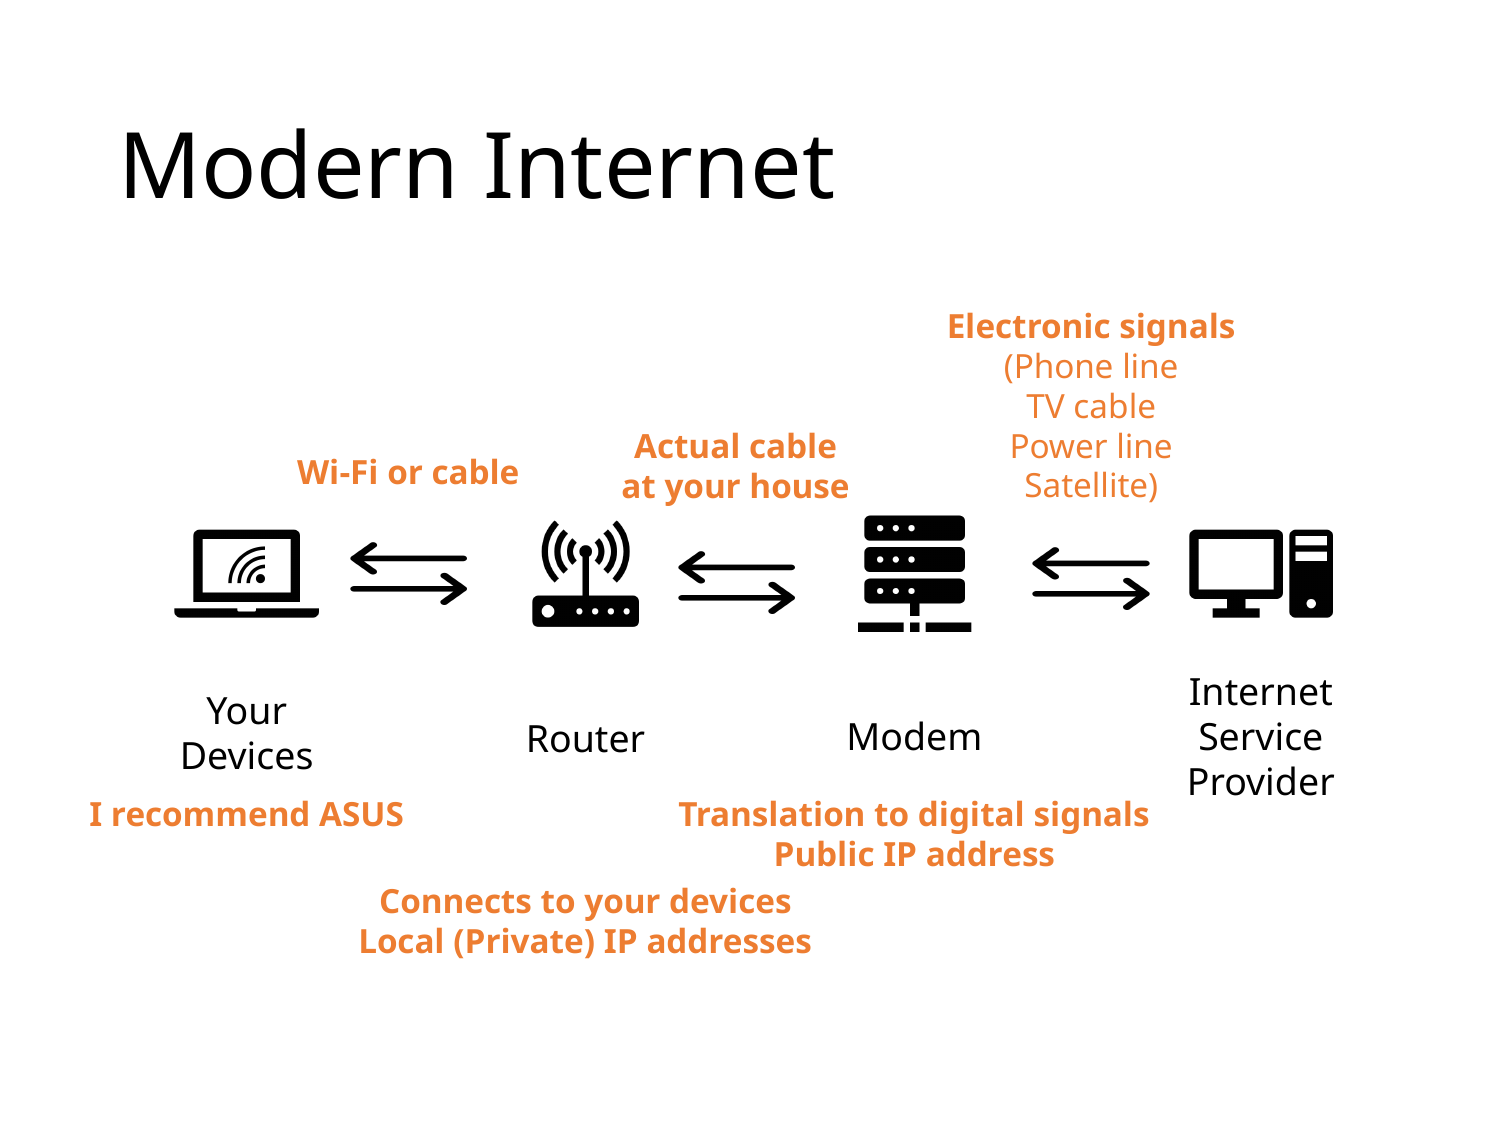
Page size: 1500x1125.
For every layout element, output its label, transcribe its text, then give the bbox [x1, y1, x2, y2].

text_box Internet Service Provider [1172, 660, 1350, 810]
title Modern Internet [103, 59, 1397, 278]
text_box Your Devices [165, 679, 329, 785]
text_box Modem [825, 705, 1003, 765]
picture [673, 537, 800, 628]
text_box Translation to digital signals Public IP address [663, 785, 1166, 880]
picture [510, 498, 661, 649]
picture [1185, 498, 1336, 649]
text_box I recommend ASUS Hardware to software [50, 785, 444, 880]
text_box Router [497, 707, 674, 768]
text_box Wi-Fi or cable [282, 443, 535, 499]
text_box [171, 498, 322, 649]
picture [839, 498, 990, 649]
text_box Connects to your devices Local (Private) IP addresses [343, 872, 828, 968]
text_box Actual cable at your house [606, 418, 865, 513]
picture [1027, 533, 1155, 624]
text_box Electronic signals (Phone line TV cable Power line Satellite) [932, 297, 1251, 512]
picture [345, 528, 472, 619]
